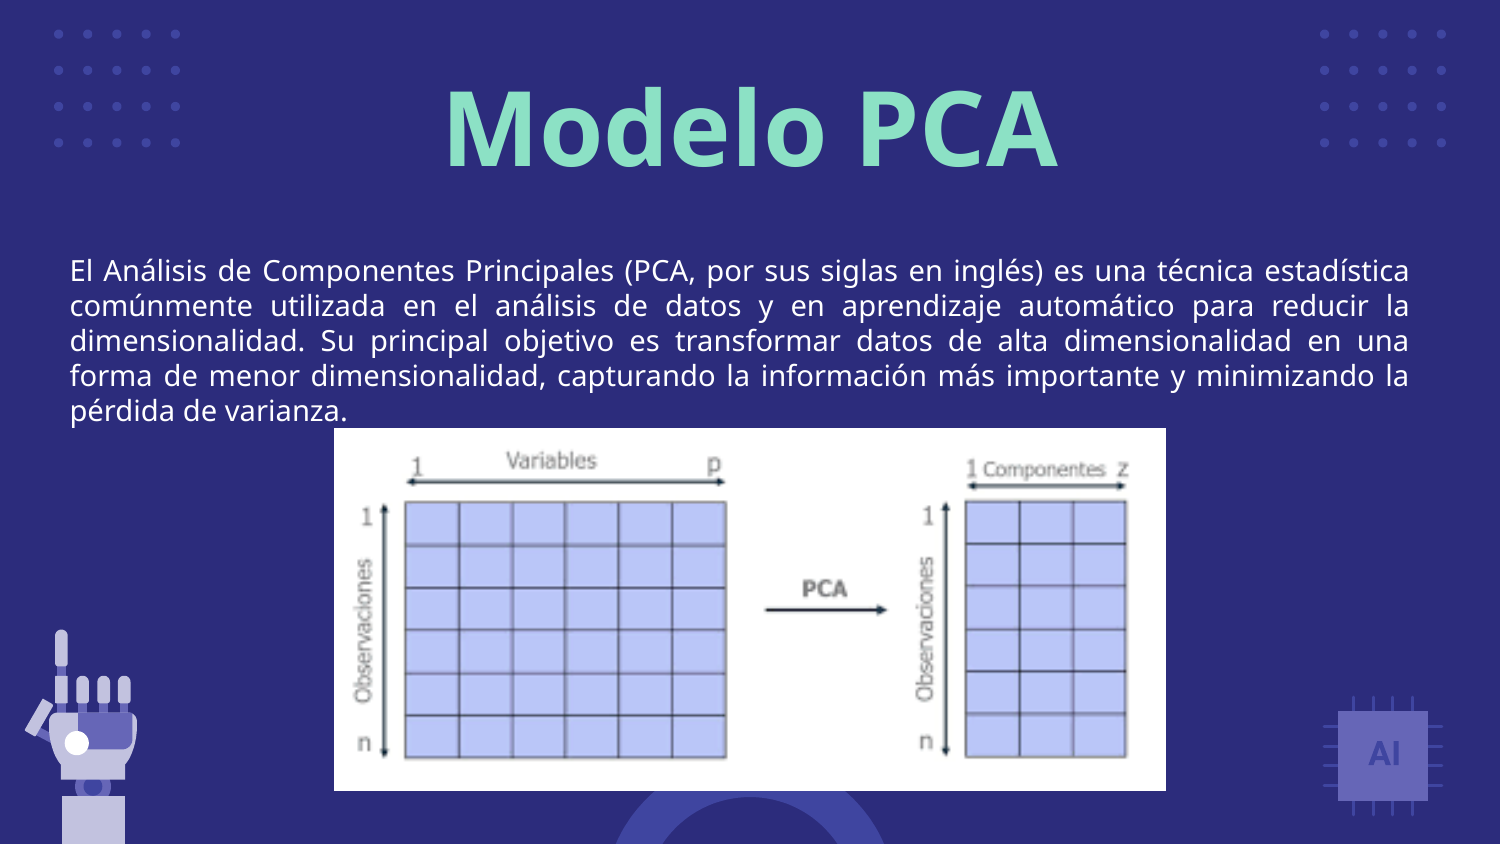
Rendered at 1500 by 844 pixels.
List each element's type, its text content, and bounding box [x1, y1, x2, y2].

subtitle El Análisis de Componentes Principales (PCA, por sus siglas en inglés) es una técnica estadística comúnmente utilizada en el análisis de datos y en aprendizaje automático para reducir la dimensionalidad. Su principal objetivo es transformar datos de alta dimensionalidad en una forma de menor dimensionalidad, capturando la información más importante y minimizando la pérdida de varianza. [54, 237, 1427, 459]
picture [334, 428, 1166, 791]
title Modelo PCA [334, 46, 1166, 185]
